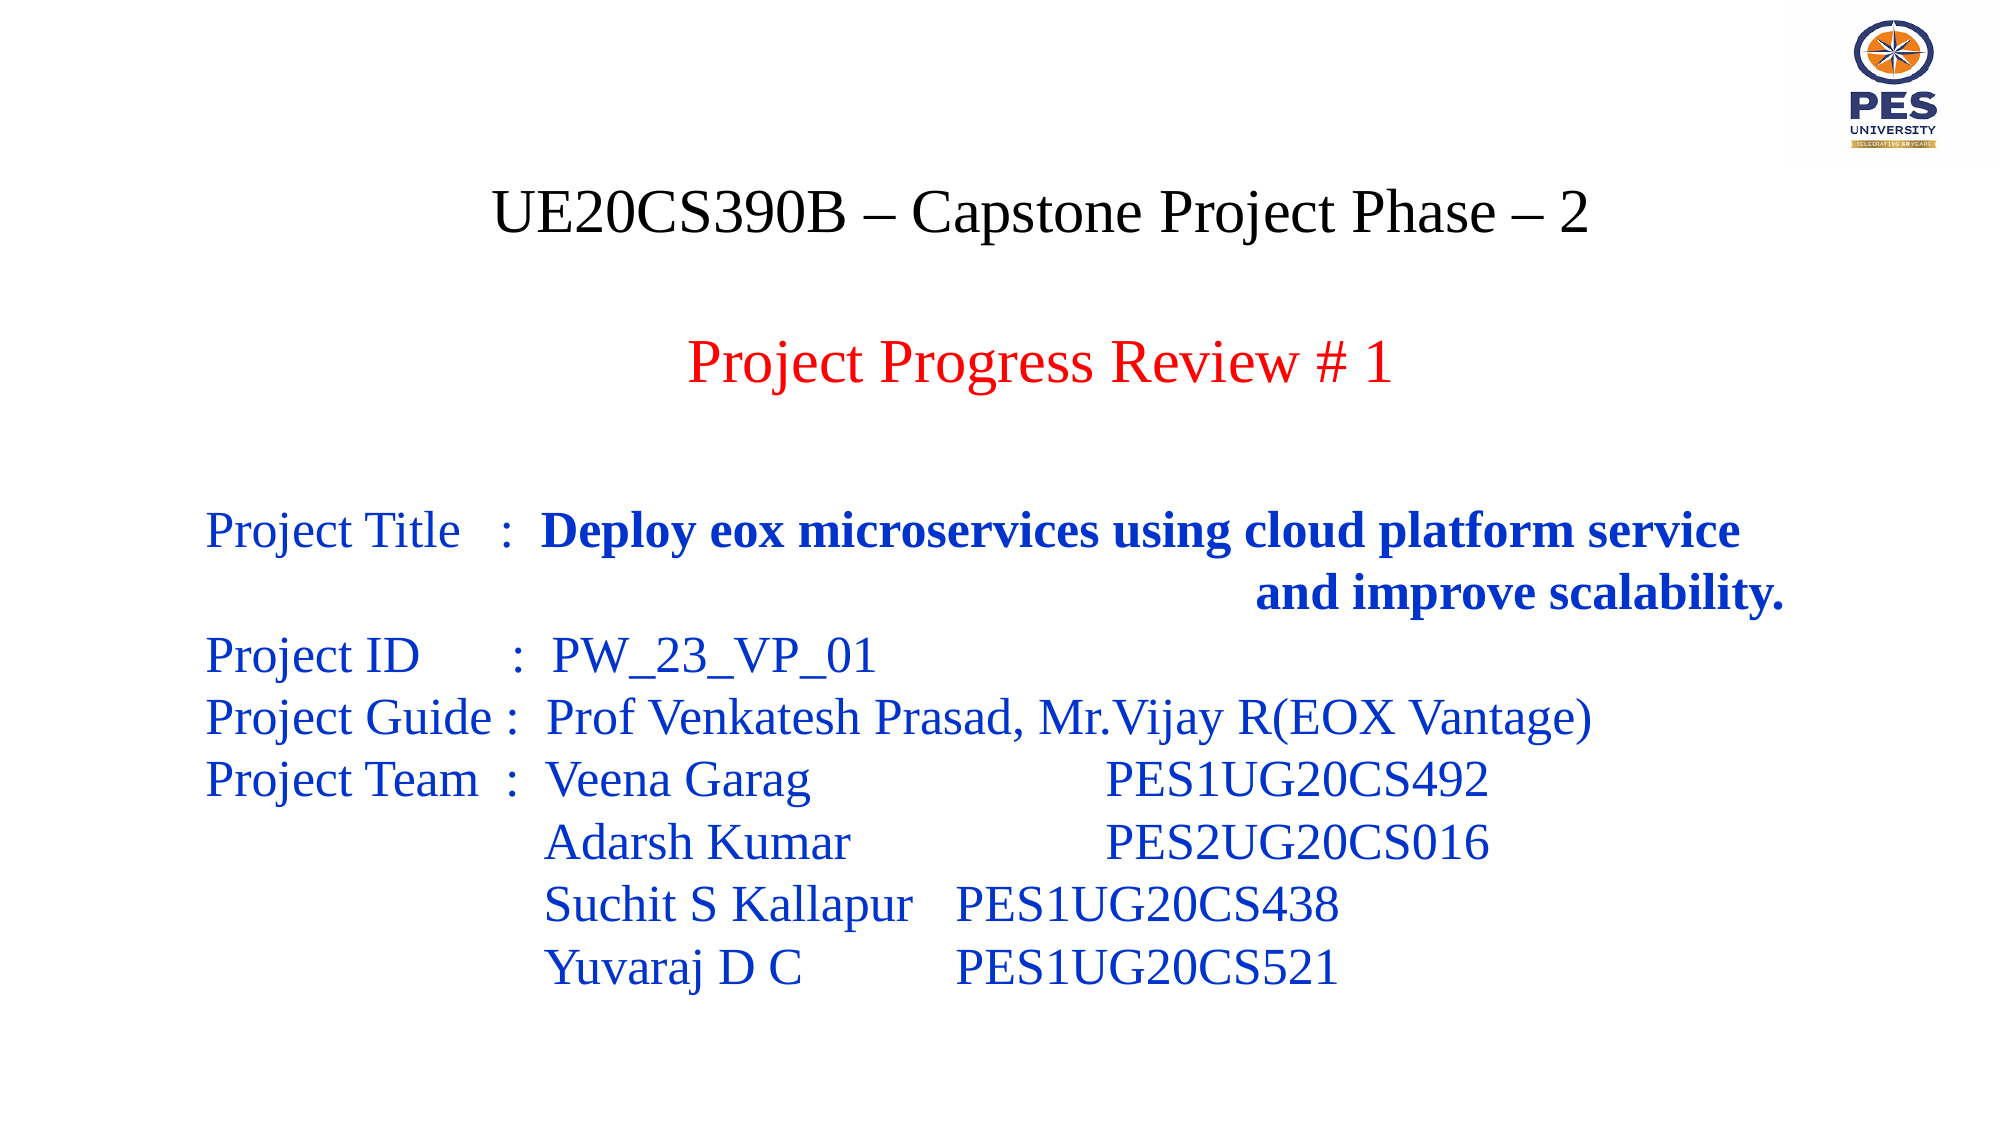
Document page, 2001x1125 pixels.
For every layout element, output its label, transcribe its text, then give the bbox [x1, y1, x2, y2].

text_box UE20CS390B – Capstone Project Phase – 2 Project Progress Review # 1 [391, 162, 1692, 390]
text_box Project Title : Deploy eox microservices using cloud platform service and improve scalability. Project ID : PW_23_VP_01 Project Guide : Prof Venkatesh Prasad, Mr.Vijay R(EOX Vantage) Project Team : Veena Garag PES1UG20CS492 Adarsh Kumar PES2UG20CS016 Suchit S Kallapur PES1UG20CS438 Yuvaraj D C PES1UG20CS521 [190, 487, 1841, 1069]
picture [1787, 0, 2000, 169]
